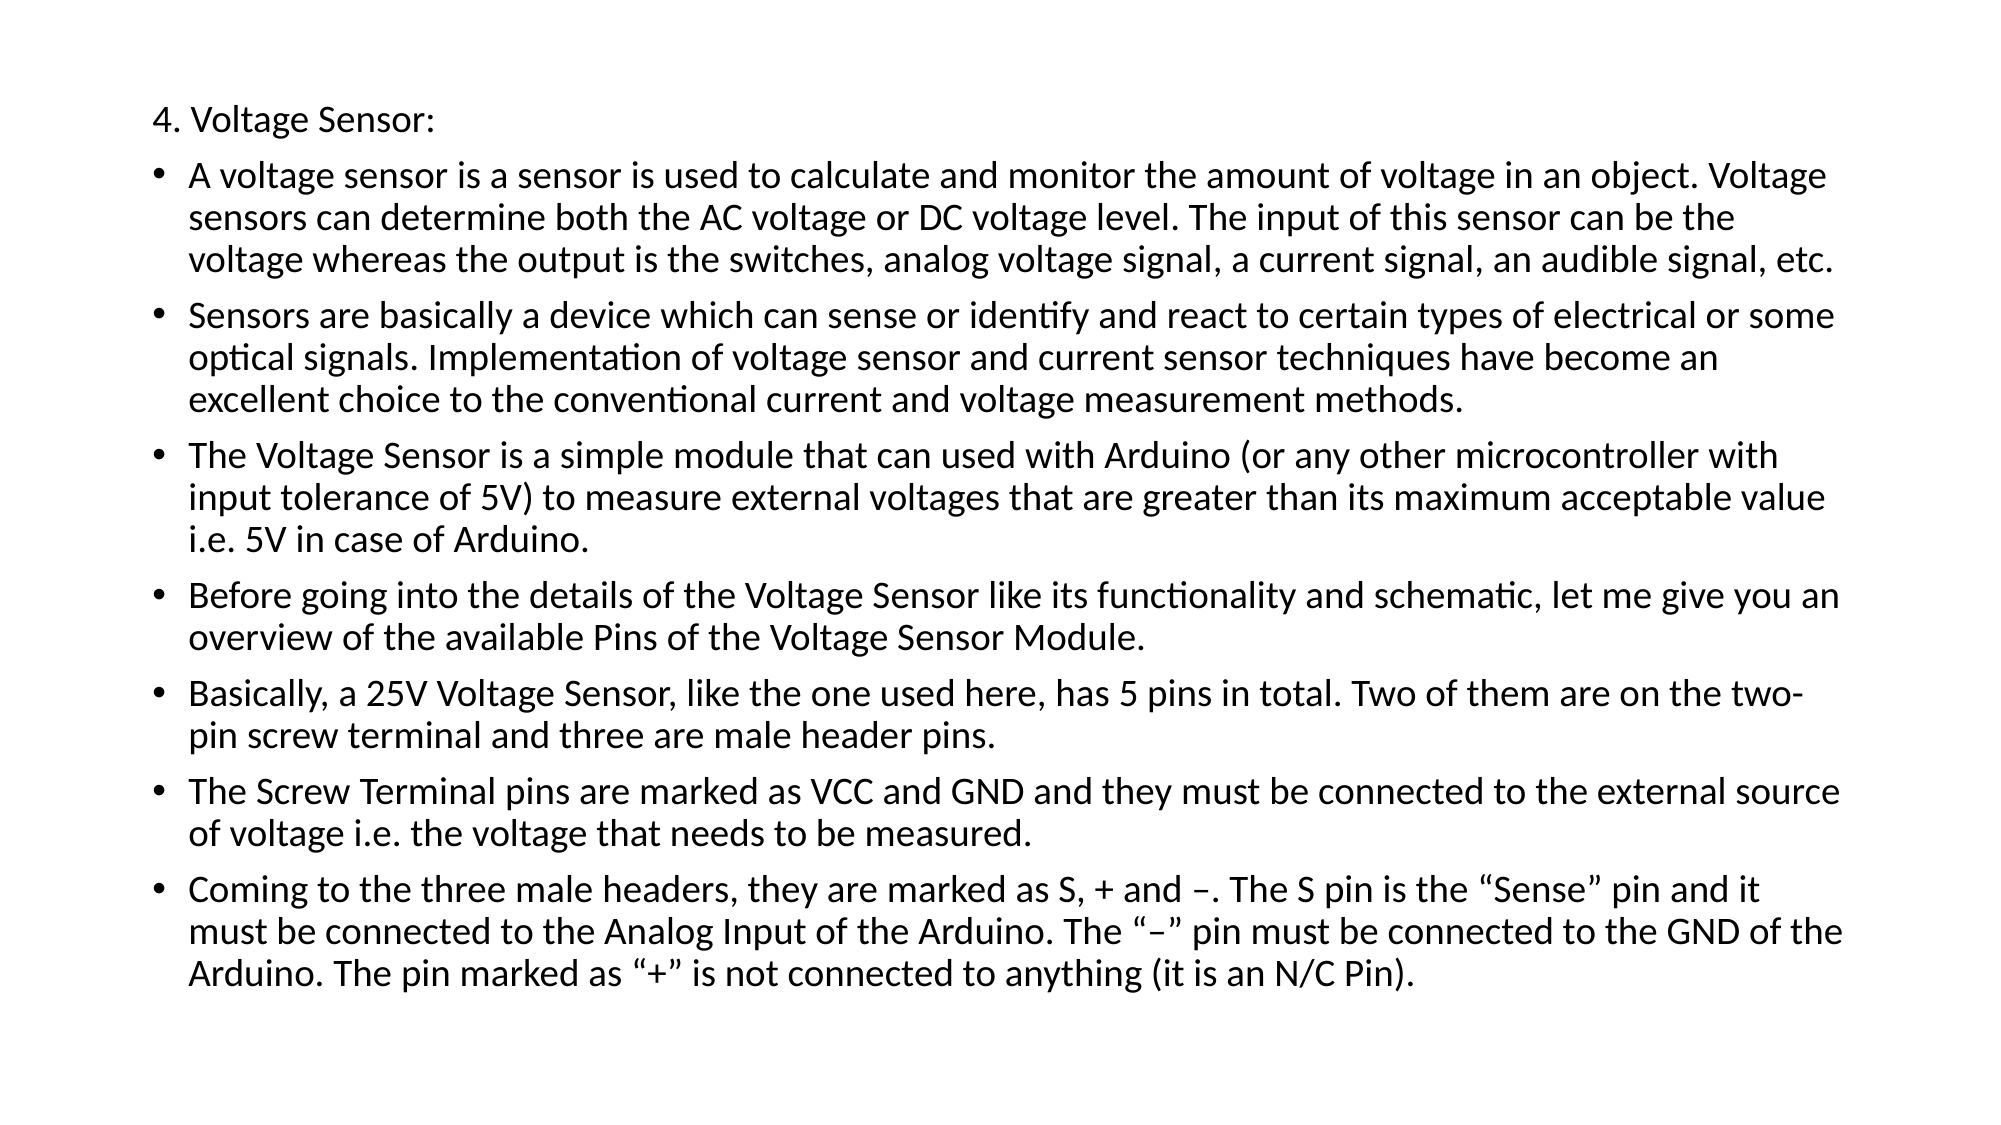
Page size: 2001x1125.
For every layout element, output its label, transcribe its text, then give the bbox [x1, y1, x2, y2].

list 4. Voltage Sensor: A voltage sensor is a sensor is used to calculate and monitor the amount of voltage in an object. Voltage sensors can determine both the AC voltage or DC voltage level. The input of this sensor can be the voltage whereas the output is the switches, analog voltage signal, a current signal, an audible signal, etc. Sensors are basically a device which can sense or identify and react to certain types of electrical or some optical signals. Implementation of voltage sensor and current sensor techniques have become an excellent choice to the conventional current and voltage measurement methods. The Voltage Sensor is a simple module that can used with Arduino (or any other microcontroller with input tolerance of 5V) to measure external voltages that are greater than its maximum acceptable value i.e. 5V in case of Arduino. Before going into the details of the Voltage Sensor like its functionality and schematic, let me give you an overview of the available Pins of the Voltage Sensor Module. Basically, a 25V Voltage Sensor, like the one used here, has 5 pins in total. Two of them are on the two-pin screw terminal and three are male header pins. The Screw Terminal pins are marked as VCC and GND and they must be connected to the external source of voltage i.e. the voltage that needs to be measured. Coming to the three male headers, they are marked as S, + and –. The S pin is the “Sense” pin and it must be connected to the Analog Input of the Arduino. The “–” pin must be connected to the GND of the Arduino. The pin marked as “+” is not connected to anything (it is an N/C Pin). [137, 91, 1863, 1014]
